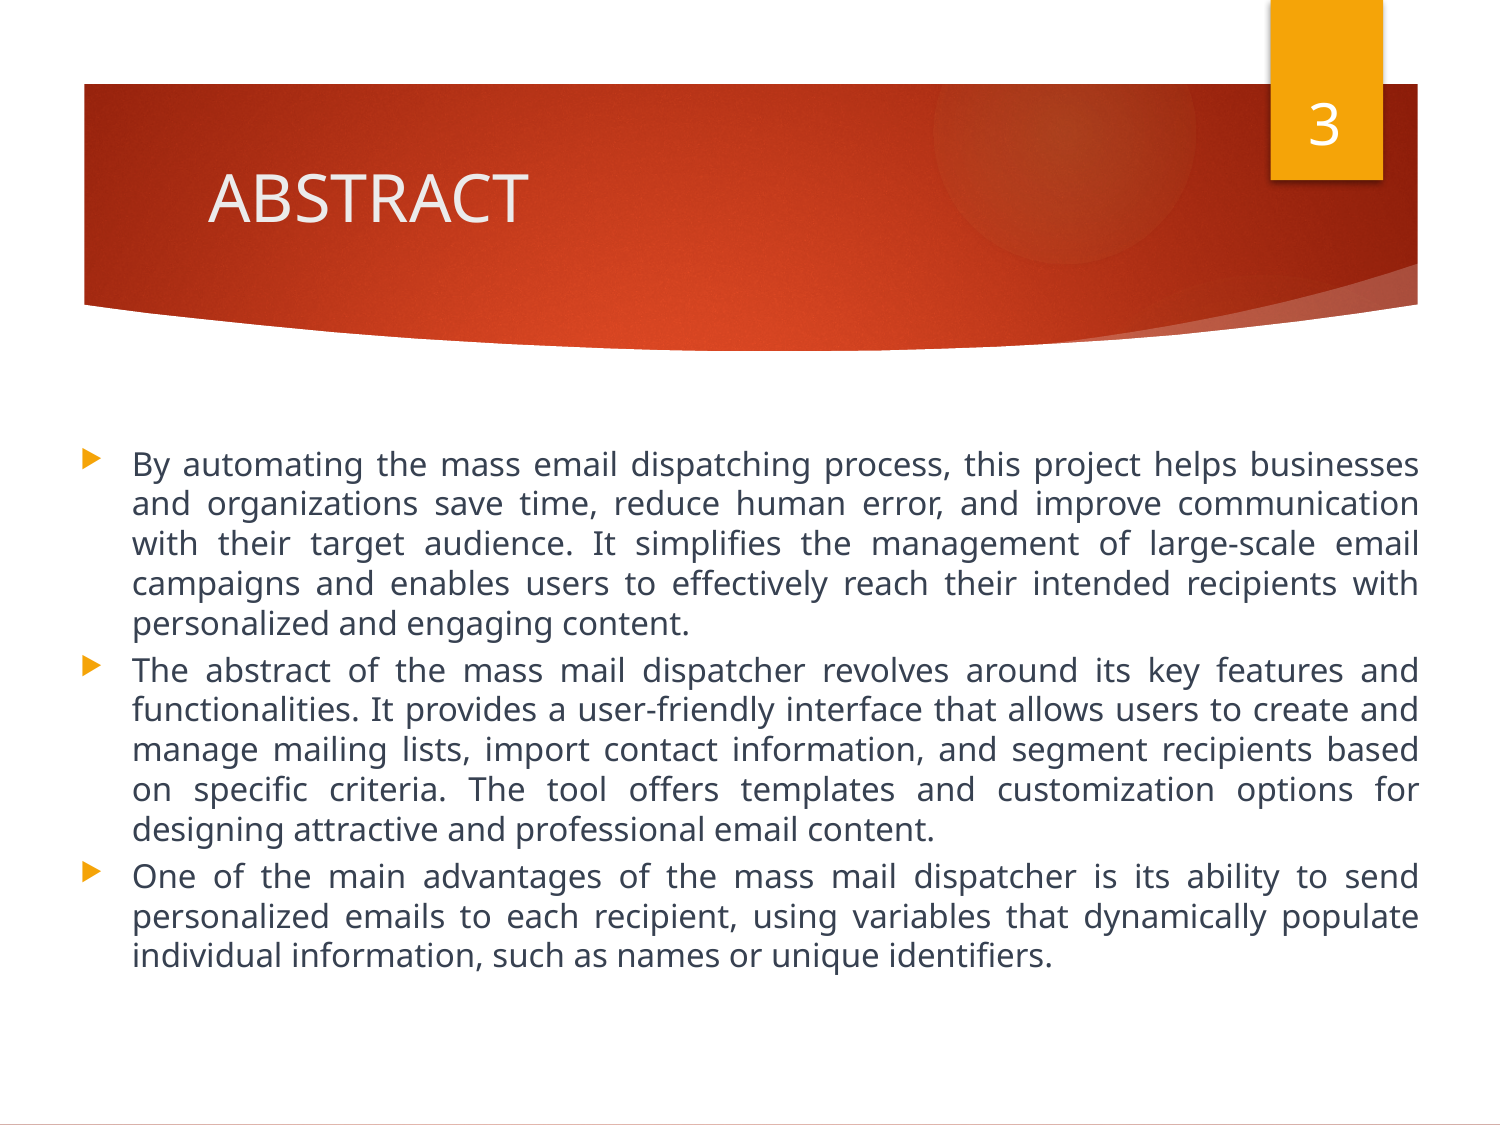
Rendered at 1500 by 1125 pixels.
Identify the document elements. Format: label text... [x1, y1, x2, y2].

slide_number 3 [1273, 48, 1378, 175]
list By automating the mass email dispatching process, this project helps businesses and organizations save time, reduce human error, and improve communication with their target audience. It simplifies the management of large-scale email campaigns and enables users to effectively reach their intended recipients with personalized and engaging content. The abstract of the mass mail dispatcher revolves around its key features and functionalities. It provides a user-friendly interface that allows users to create and manage mailing lists, import contact information, and segment recipients based on specific criteria. The tool offers templates and customization options for designing attractive and professional email content. One of the main advantages of the mass mail dispatcher is its ability to send personalized emails to each recipient, using variables that dynamically populate individual information, such as names or unique identifiers. [64, 435, 1436, 1001]
title ABSTRACT [193, 113, 1309, 279]
